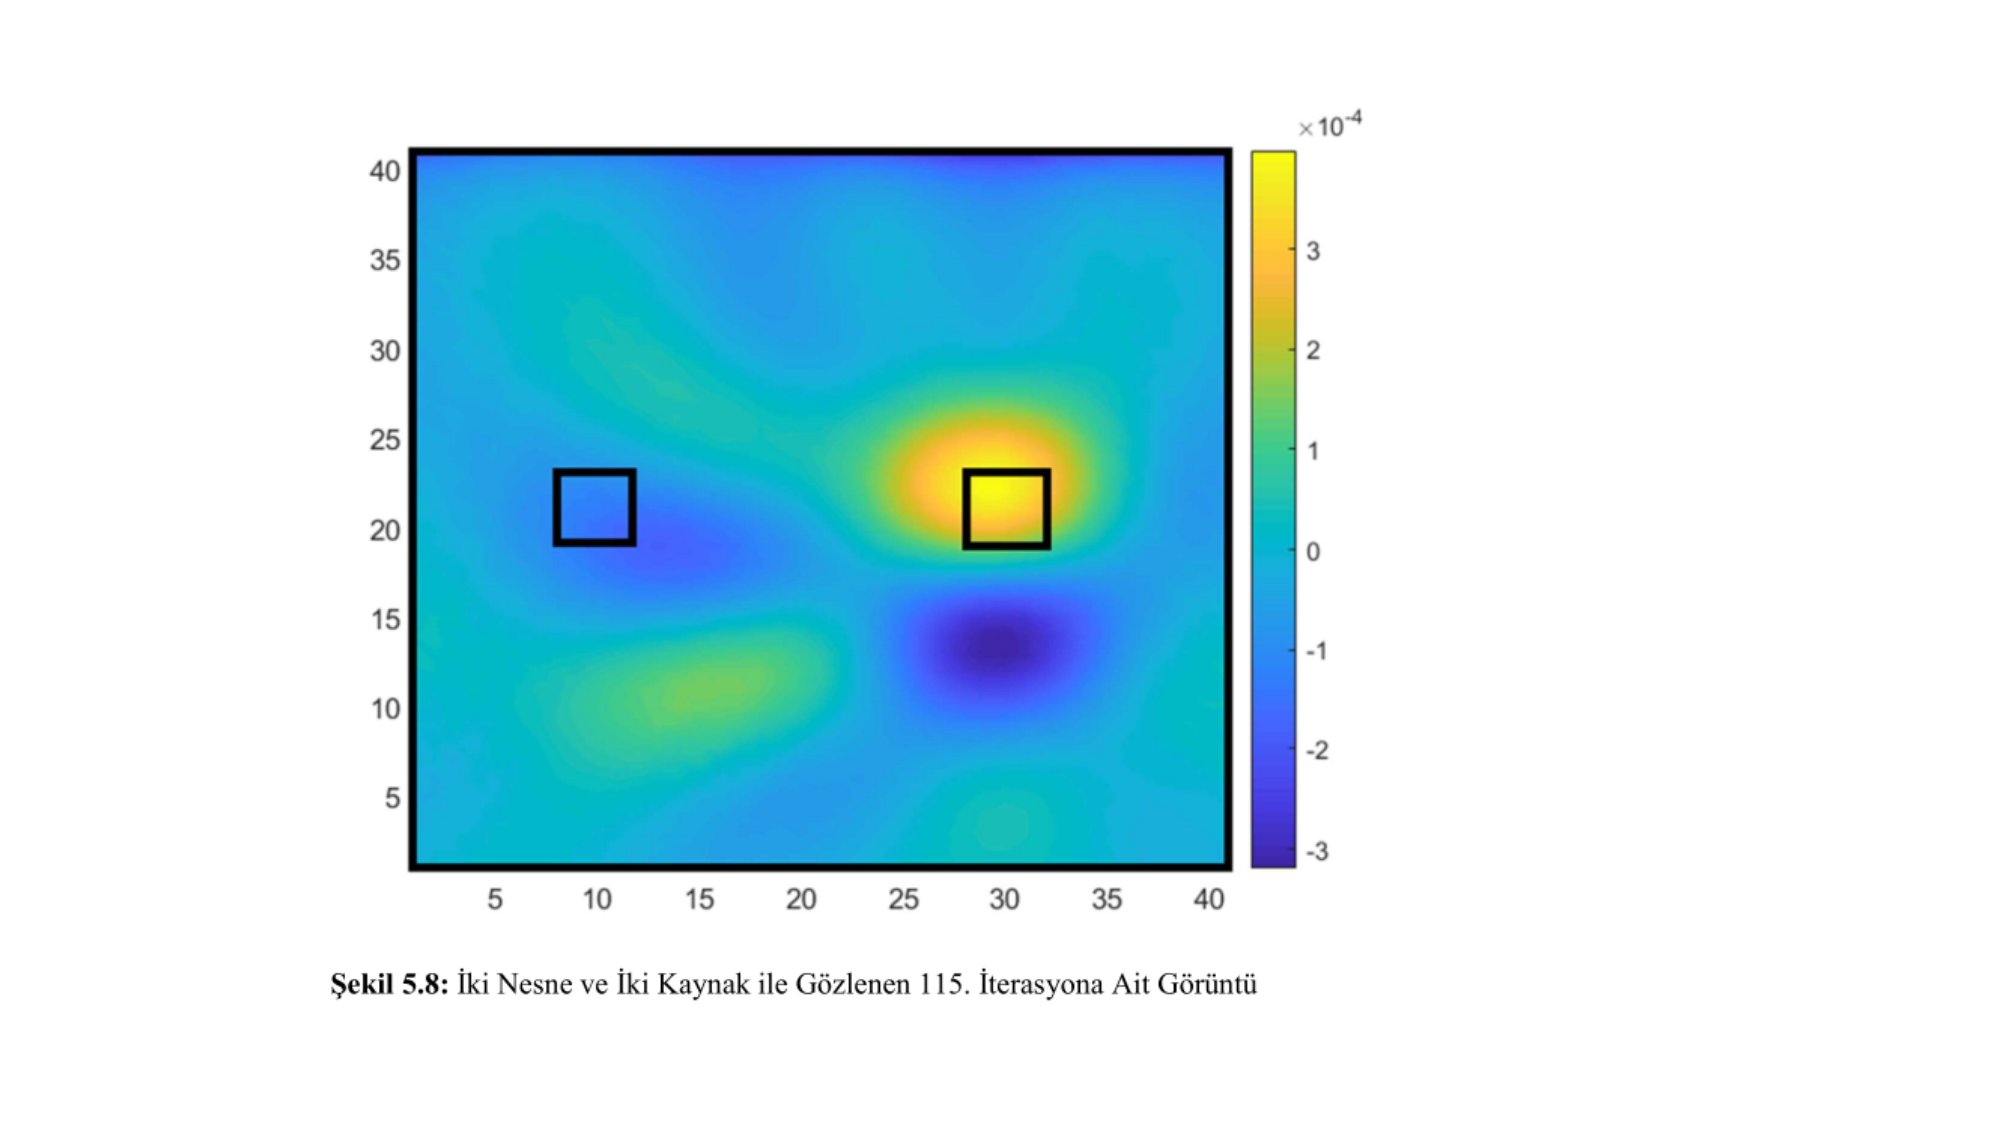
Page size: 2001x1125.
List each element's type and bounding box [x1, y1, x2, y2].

list [285, 82, 1420, 1039]
